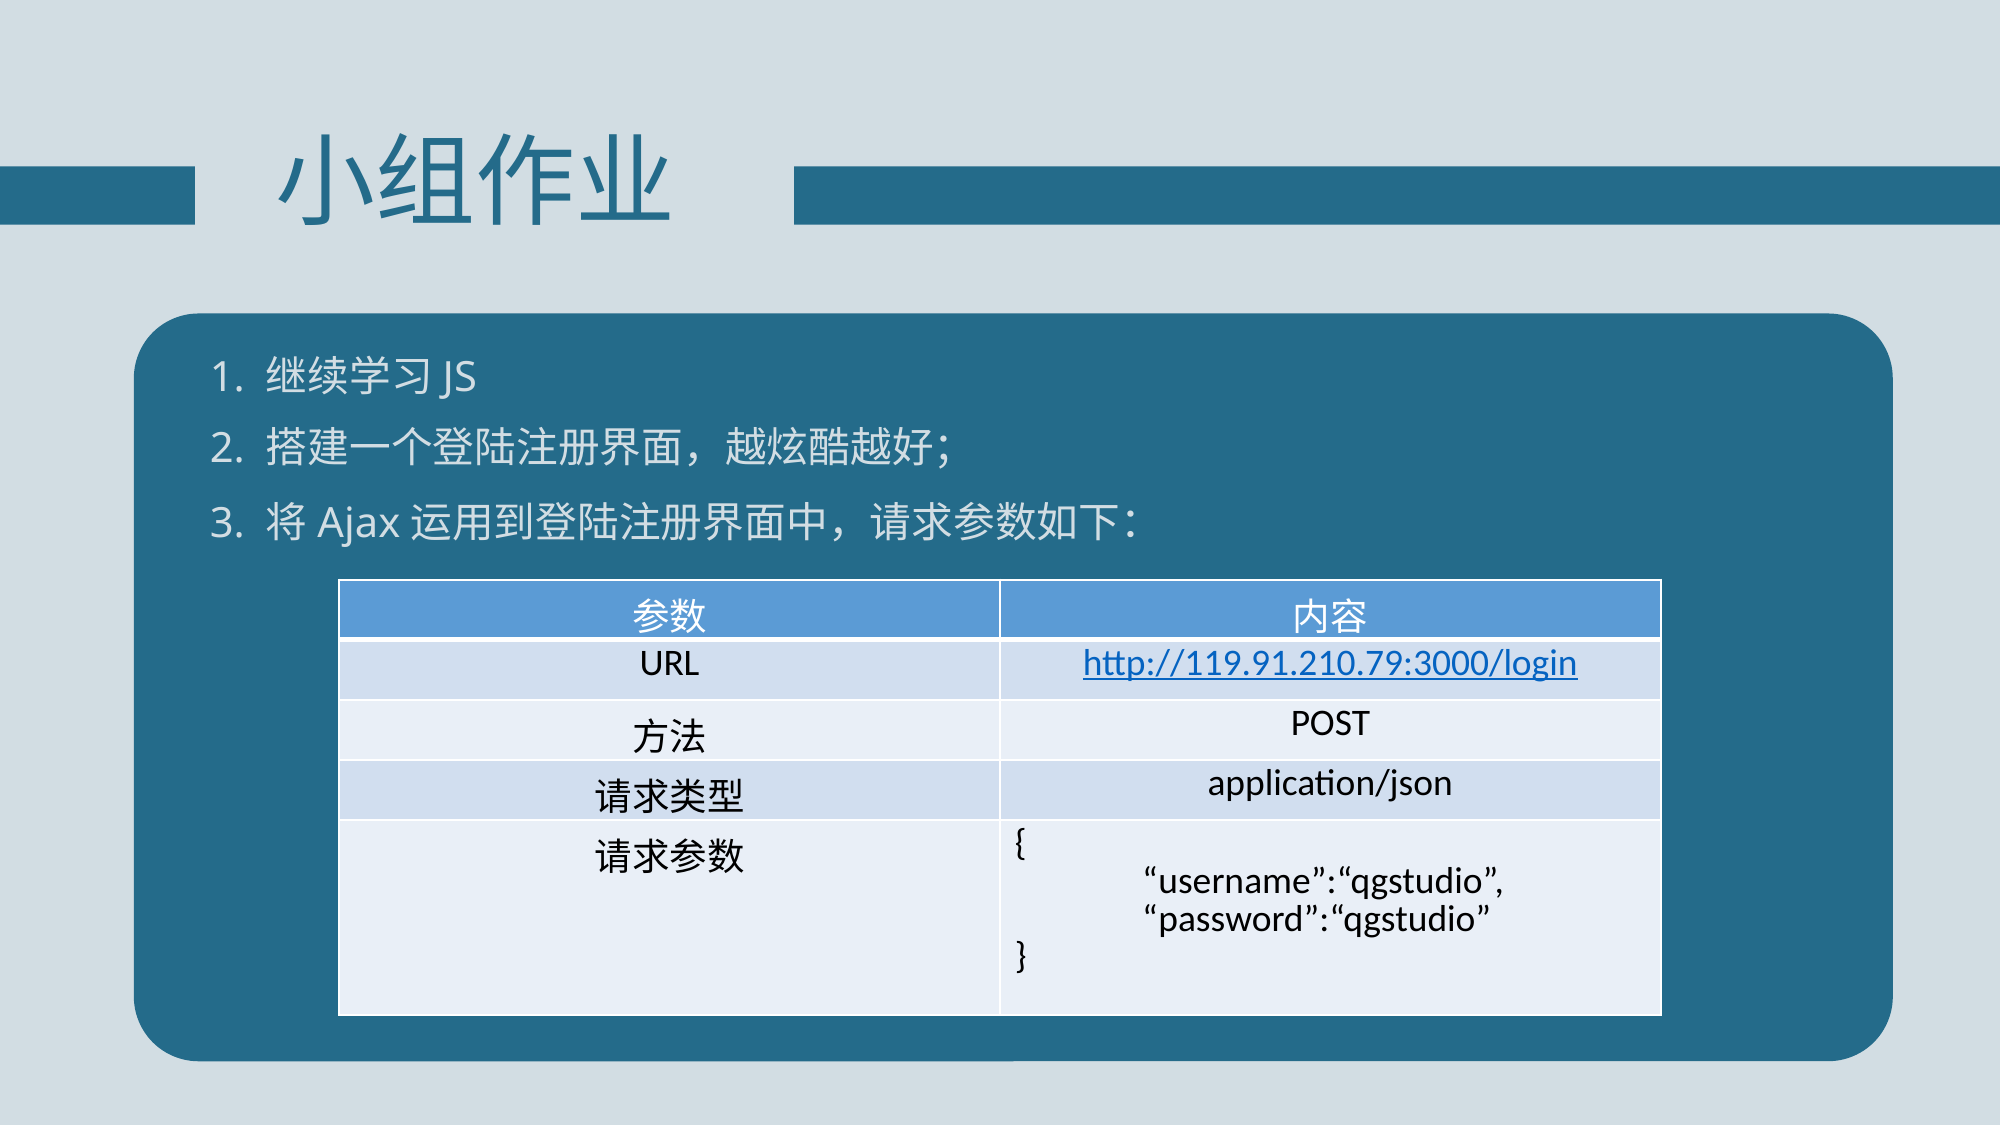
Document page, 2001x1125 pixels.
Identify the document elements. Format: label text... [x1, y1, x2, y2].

table_cell 请求参数 [340, 821, 999, 1014]
table_header 内容 [1001, 581, 1660, 637]
text_box 小组作业 [260, 110, 1478, 246]
text_box 1. 继续学习JS [195, 317, 1571, 408]
table_cell 请求类型 [340, 761, 999, 819]
text_box [793, 165, 2000, 226]
table_cell { “username”:“qgstudio”, “password”:“qgstudio” } [1001, 821, 1660, 1014]
table_header 参数 [340, 581, 999, 637]
table_cell URL [340, 642, 999, 699]
table_cell application/json [1001, 761, 1660, 819]
table_cell http://119.91.210.79:3000/login [1001, 642, 1660, 699]
table_cell POST [1001, 701, 1660, 759]
text_box [0, 165, 196, 226]
text_box 2. 搭建一个登陆注册界面，越炫酷越好； 3. 将Ajax运用到登陆注册界面中，请求参数如下： [195, 408, 1571, 554]
table_cell 方法 [340, 701, 999, 759]
text_box [132, 312, 1894, 1063]
